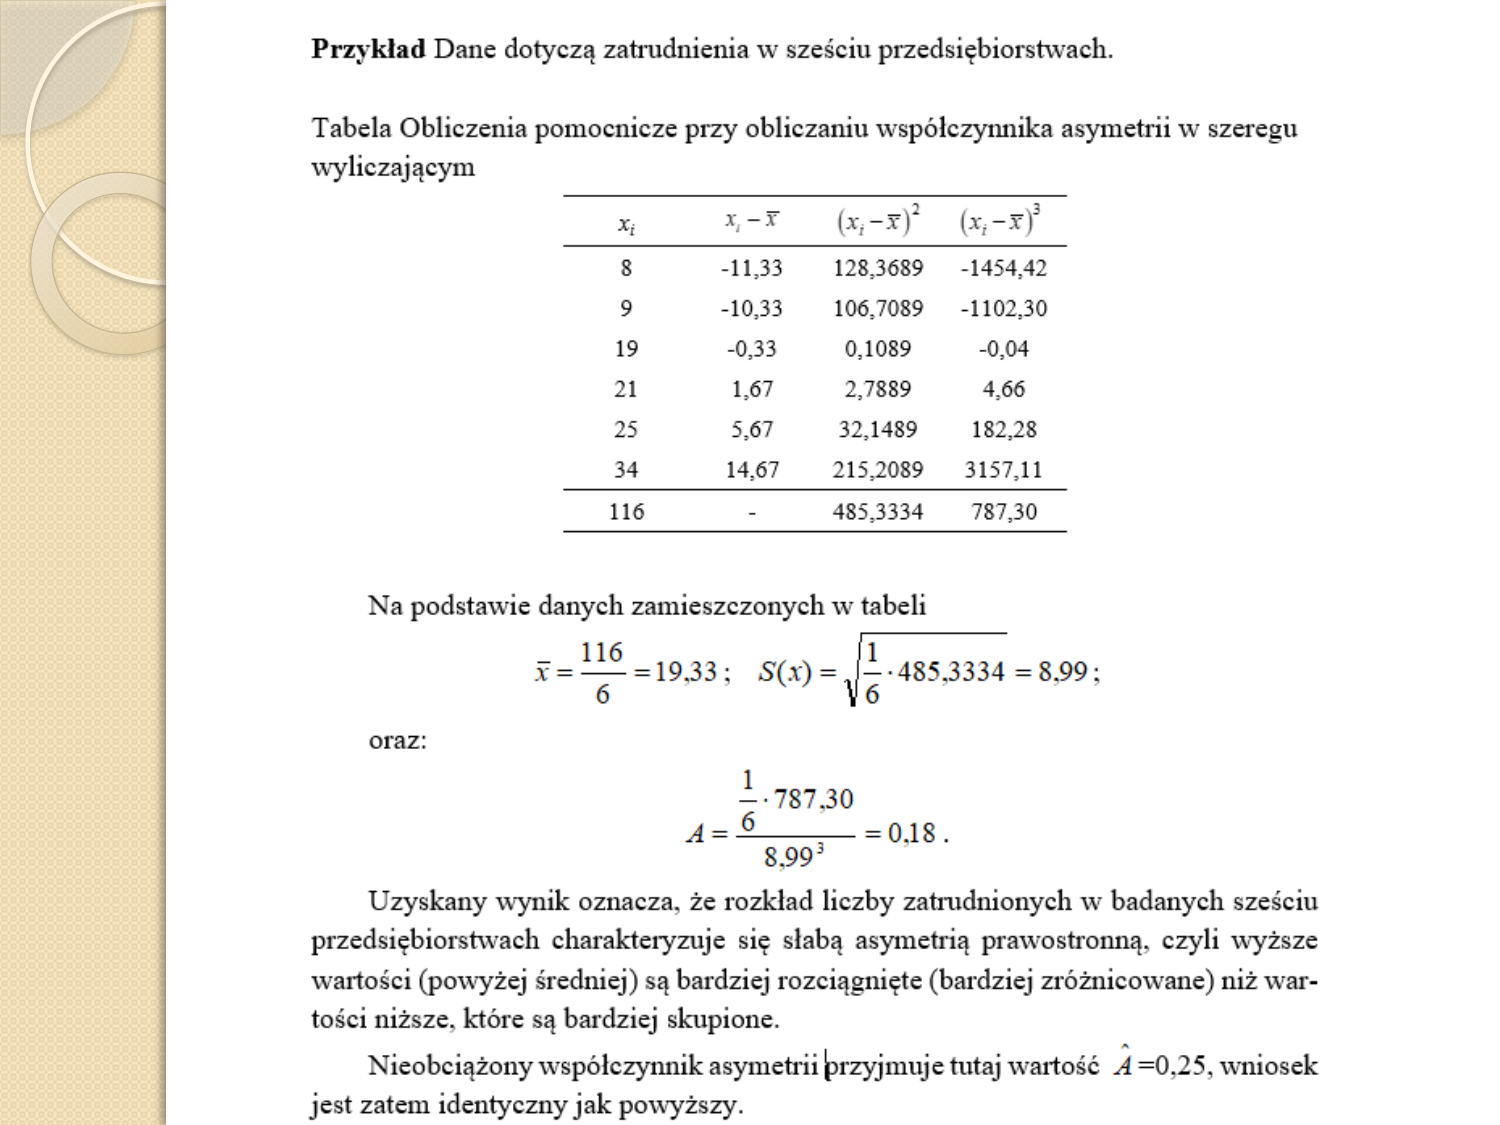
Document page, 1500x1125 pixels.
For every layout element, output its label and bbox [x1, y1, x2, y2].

list [265, 5, 1353, 1125]
